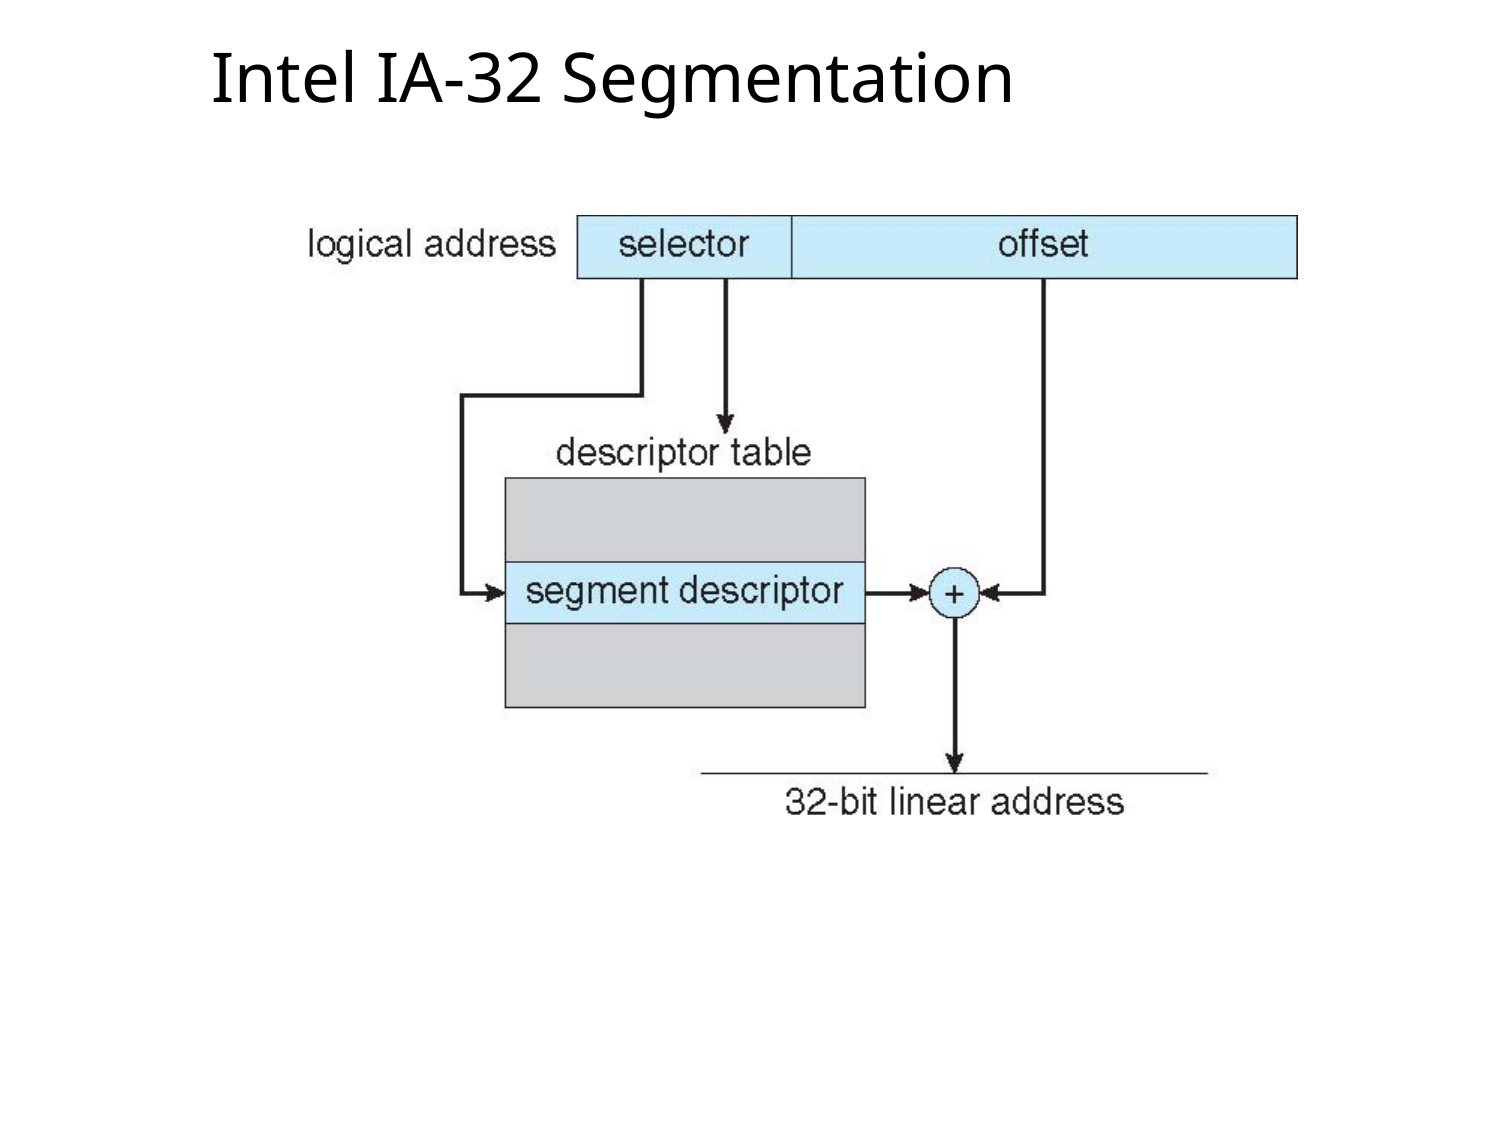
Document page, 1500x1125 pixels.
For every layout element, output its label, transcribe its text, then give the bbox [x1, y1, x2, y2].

title Intel IA-32 Segmentation [196, 32, 1425, 128]
picture [307, 215, 1298, 824]
